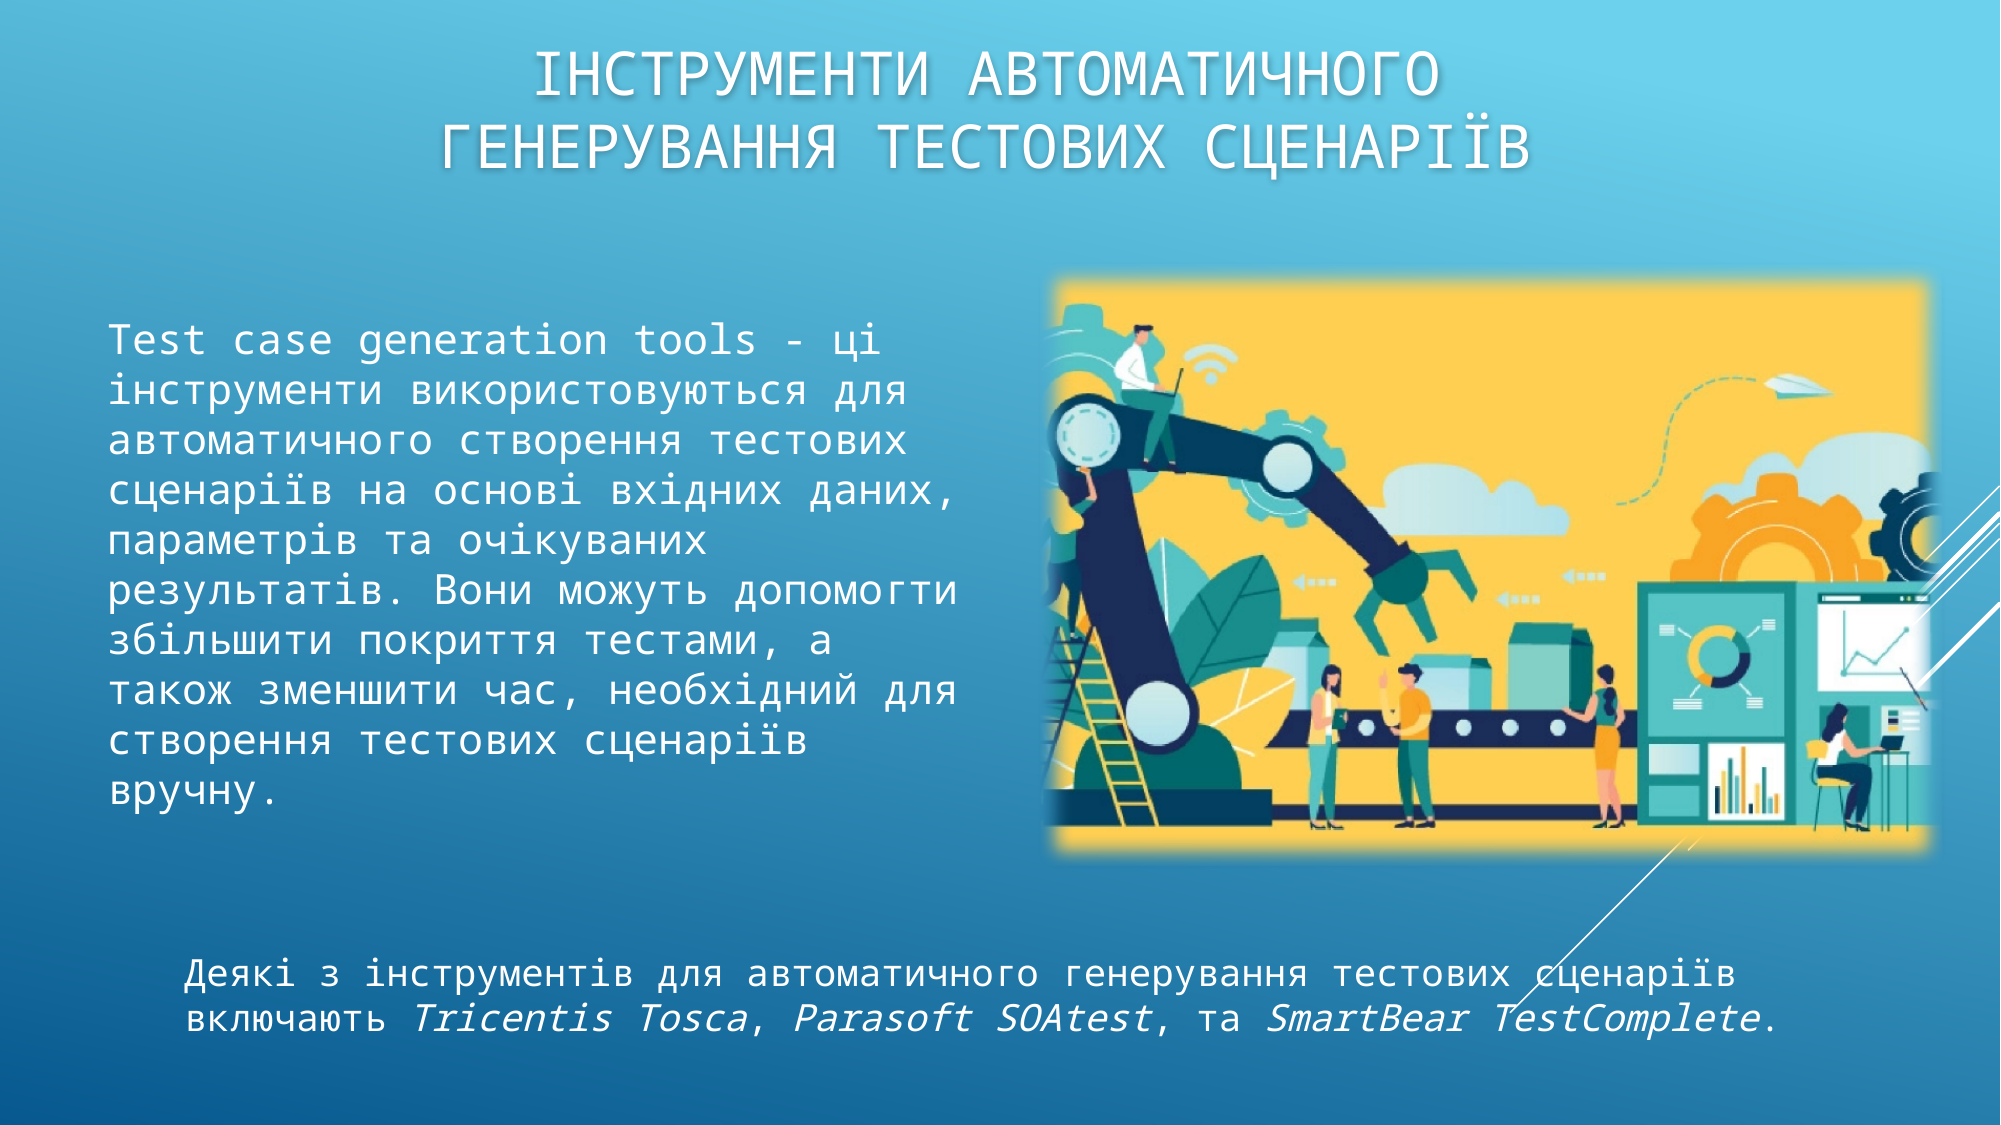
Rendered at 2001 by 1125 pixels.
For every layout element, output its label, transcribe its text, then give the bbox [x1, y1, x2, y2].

title інструменти автоматичного генерування тестових сценаріїв [409, 26, 1563, 190]
text_box Test case generation tools - ці інструменти використовуються для автоматичного створення тестових сценаріїв на основі вхідних даних, параметрів та очікуваних результатів. Вони можуть допомогти збільшити покриття тестами, а також зменшити час, необхідний для створення тестових сценаріїв вручну. [93, 305, 987, 821]
text_box Деякі з інструментів для автоматичного генерування тестових сценаріїв включають Tricentis Tosca, Parasoft SOAtest, та SmartBear TestComplete. [169, 941, 1831, 1047]
picture [1037, 262, 1946, 869]
